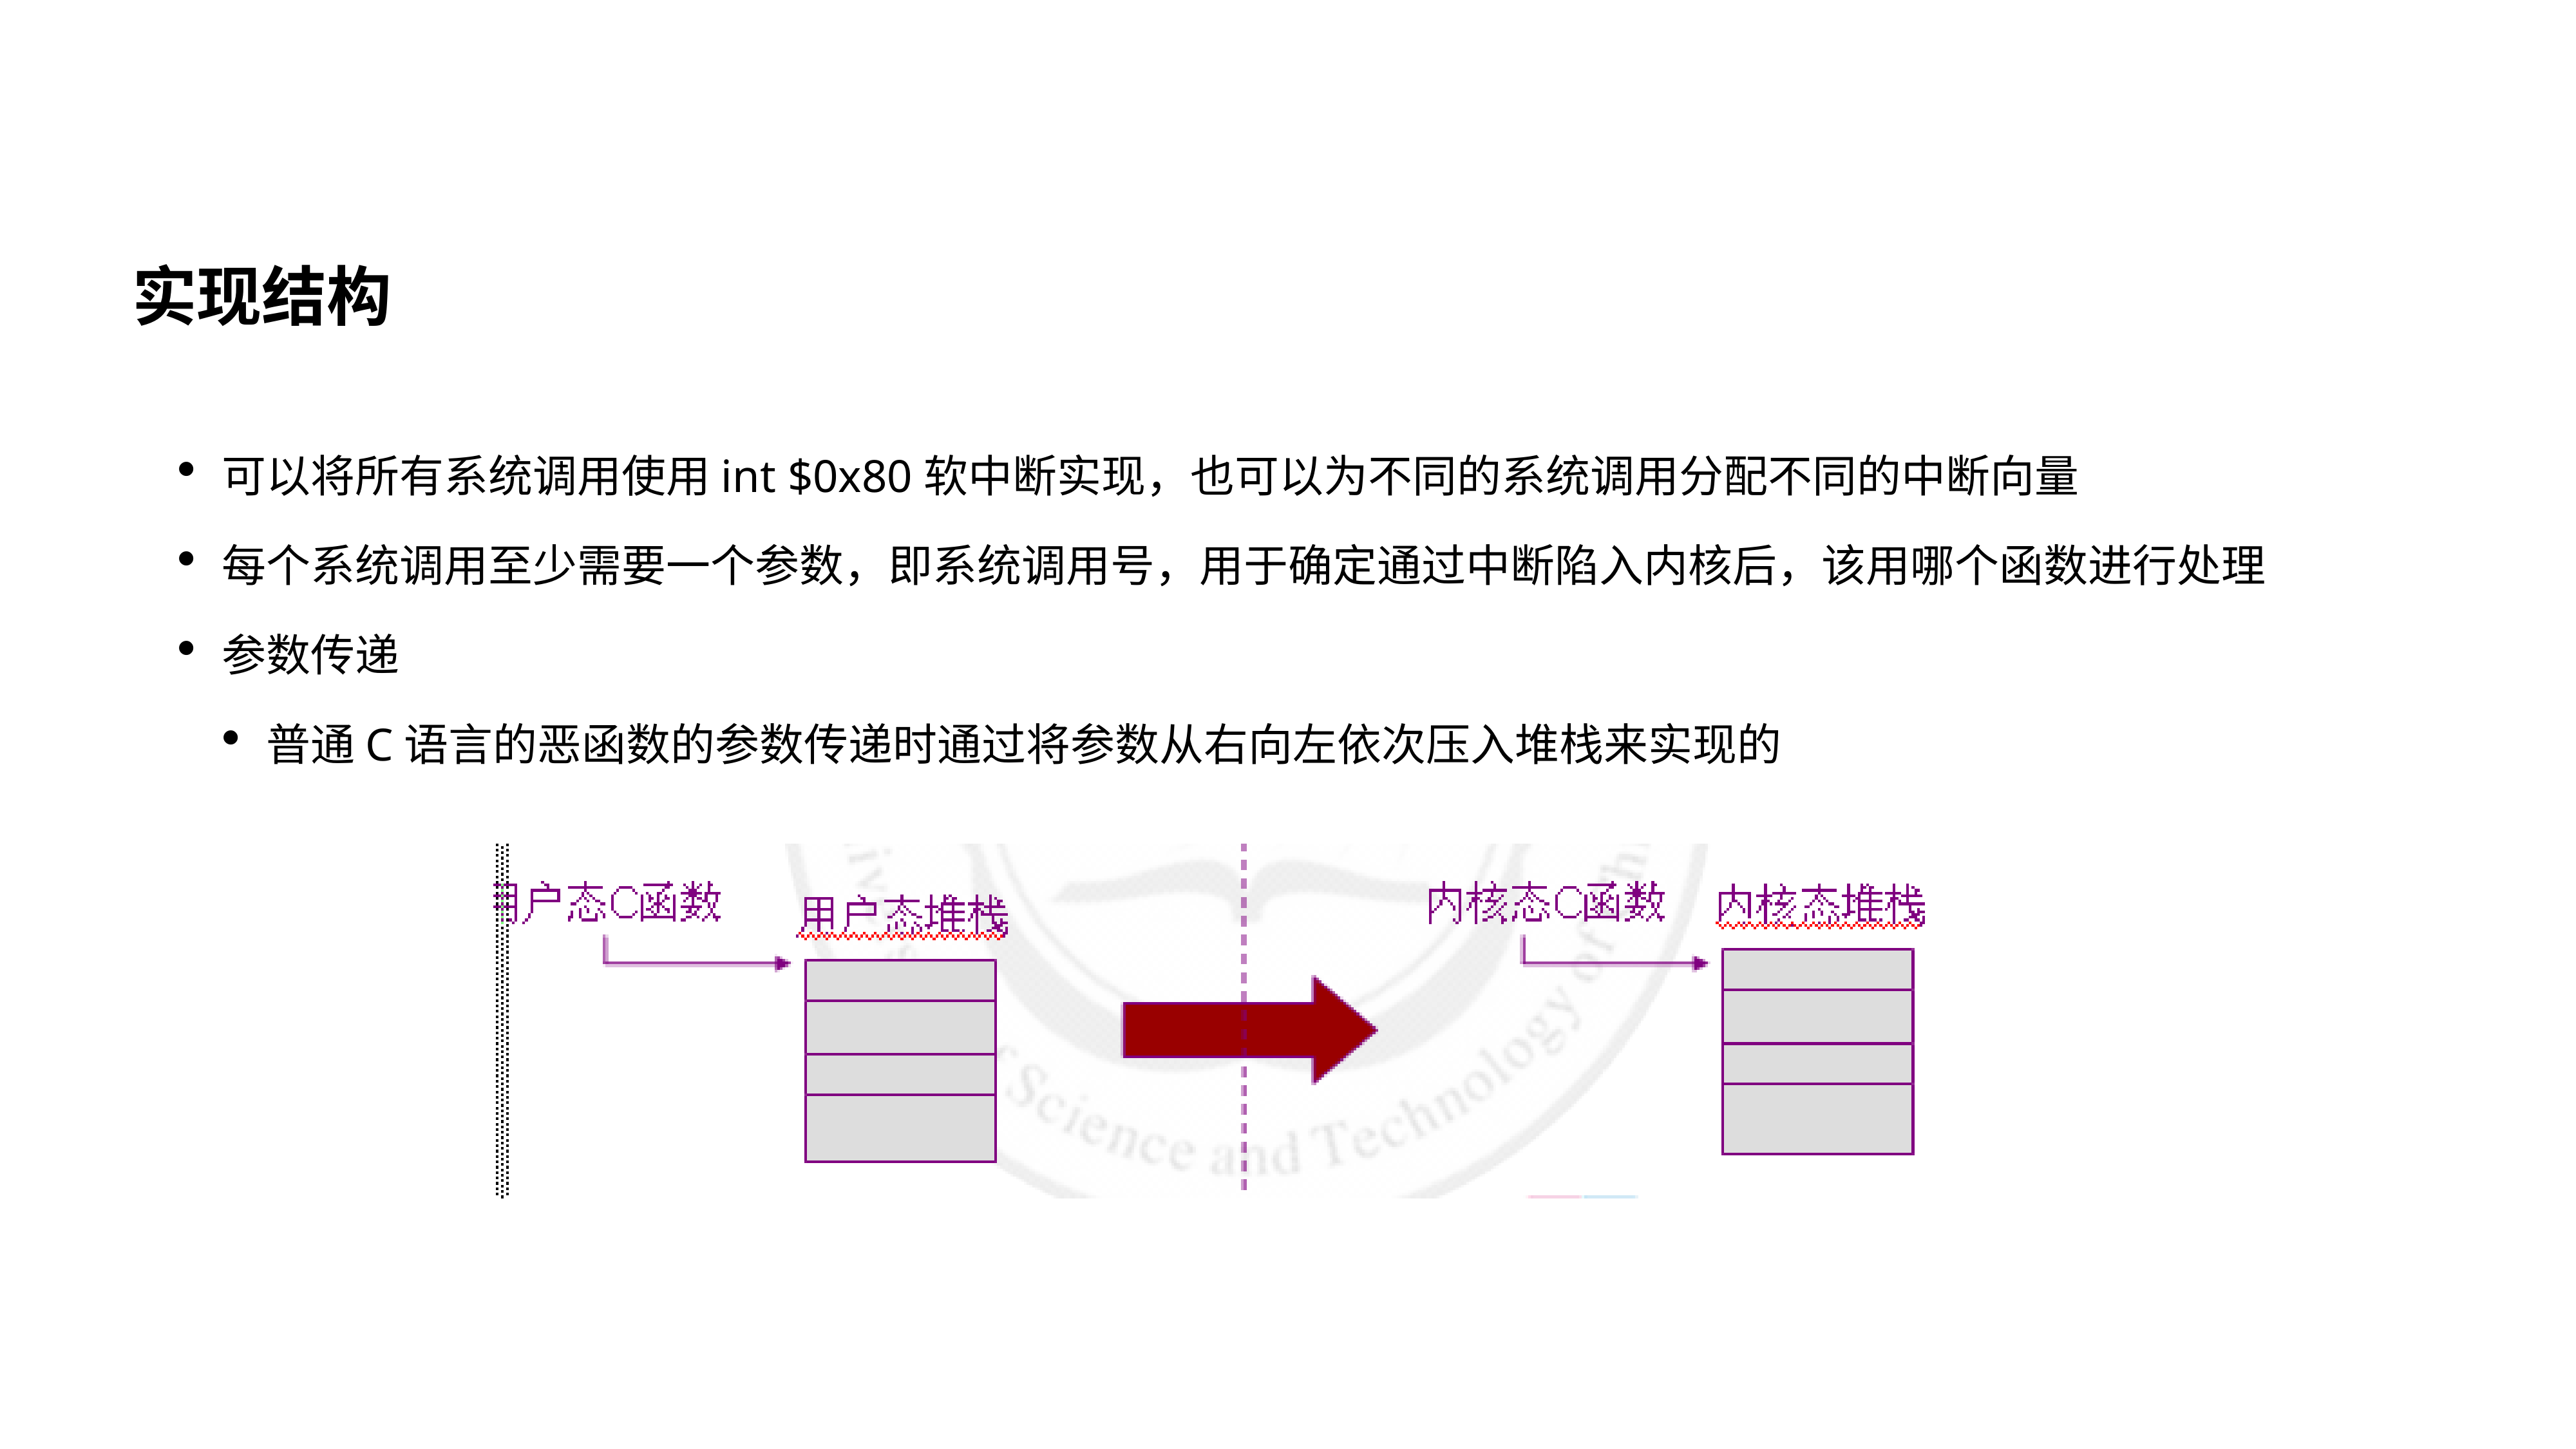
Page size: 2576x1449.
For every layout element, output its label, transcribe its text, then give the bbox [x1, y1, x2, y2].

list 可以将所有系统调用使用int $0x80软中断实现，也可以为不同的系统调用分配不同的中断向量 每个系统调用至少需要一个参数，即系统调用号，用于确定通过中断陷入内核后，该用哪个函数进行处理 参数传递 普通C语言的恶函数的参数传递时通过将参数从右向左依次压入堆栈来实现的 [127, 448, 2449, 1321]
picture [493, 844, 1964, 1198]
list 实现结构 [127, 250, 2449, 350]
